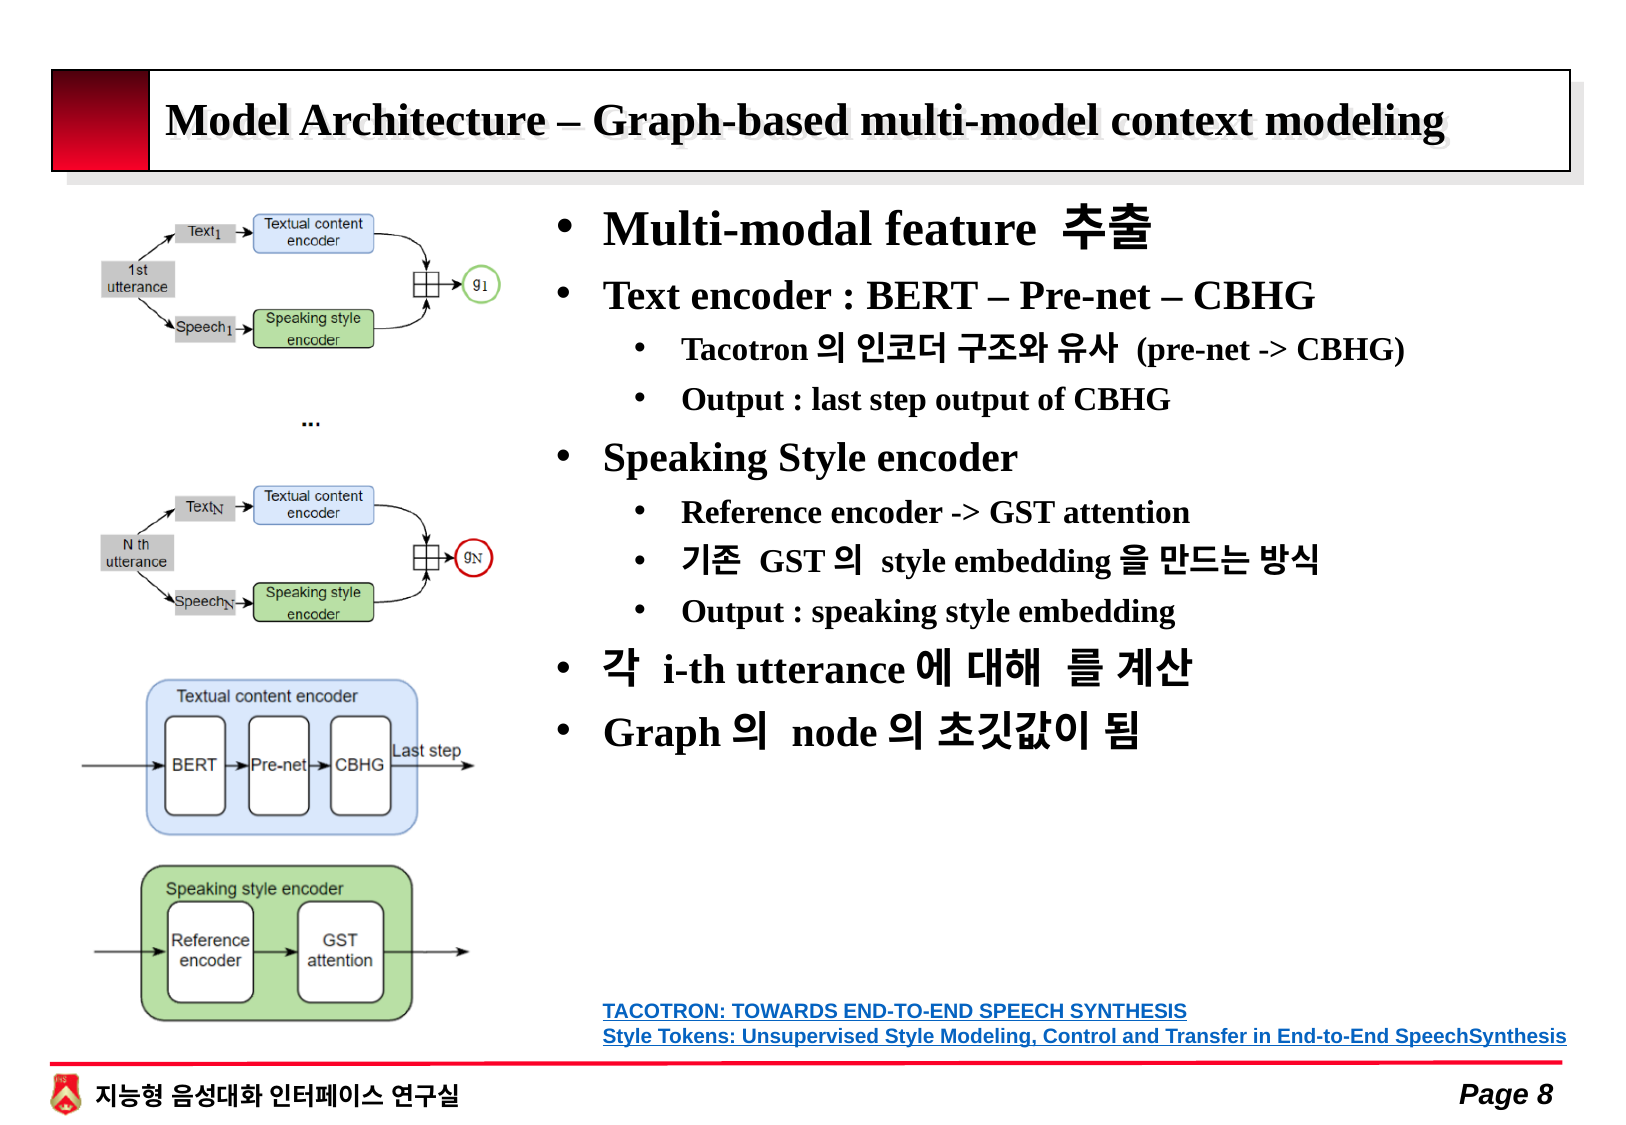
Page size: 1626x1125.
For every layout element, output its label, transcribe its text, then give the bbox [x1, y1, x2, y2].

text_box TACOTRON: TOWARDS END-TO-END SPEECH SYNTHESIS Style Tokens: Unsupervised Style Modeling, Control and Transfer in End-to-End SpeechSynthesis [588, 990, 1625, 1056]
title Model Architecture – Graph-based multi-model context modeling [149, 65, 1576, 179]
picture [91, 207, 506, 633]
picture [48, 1068, 86, 1119]
picture [79, 857, 480, 1031]
slide_number Page 8 [1393, 1070, 1569, 1121]
picture [79, 670, 480, 843]
